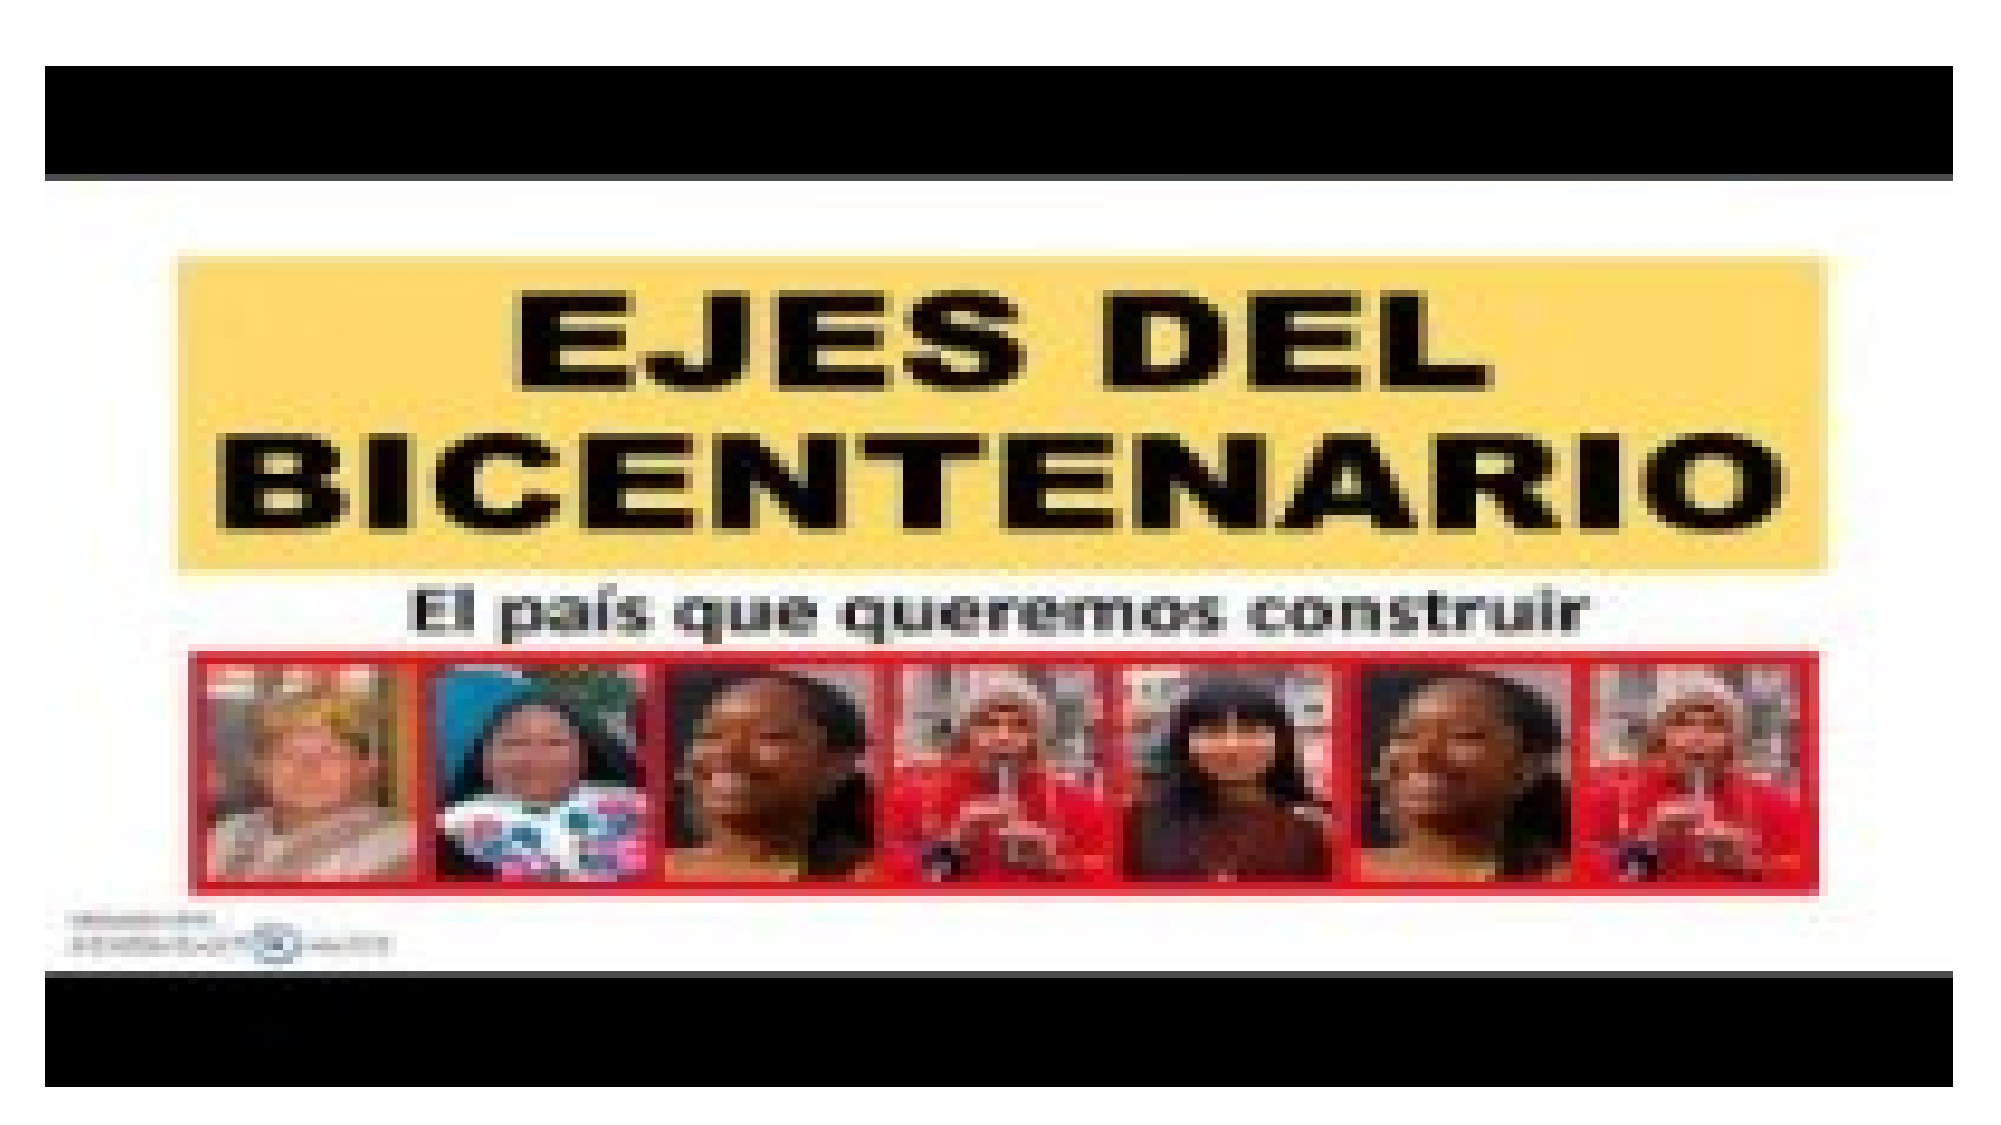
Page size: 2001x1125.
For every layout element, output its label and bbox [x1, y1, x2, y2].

text_box [44, 65, 1954, 1088]
